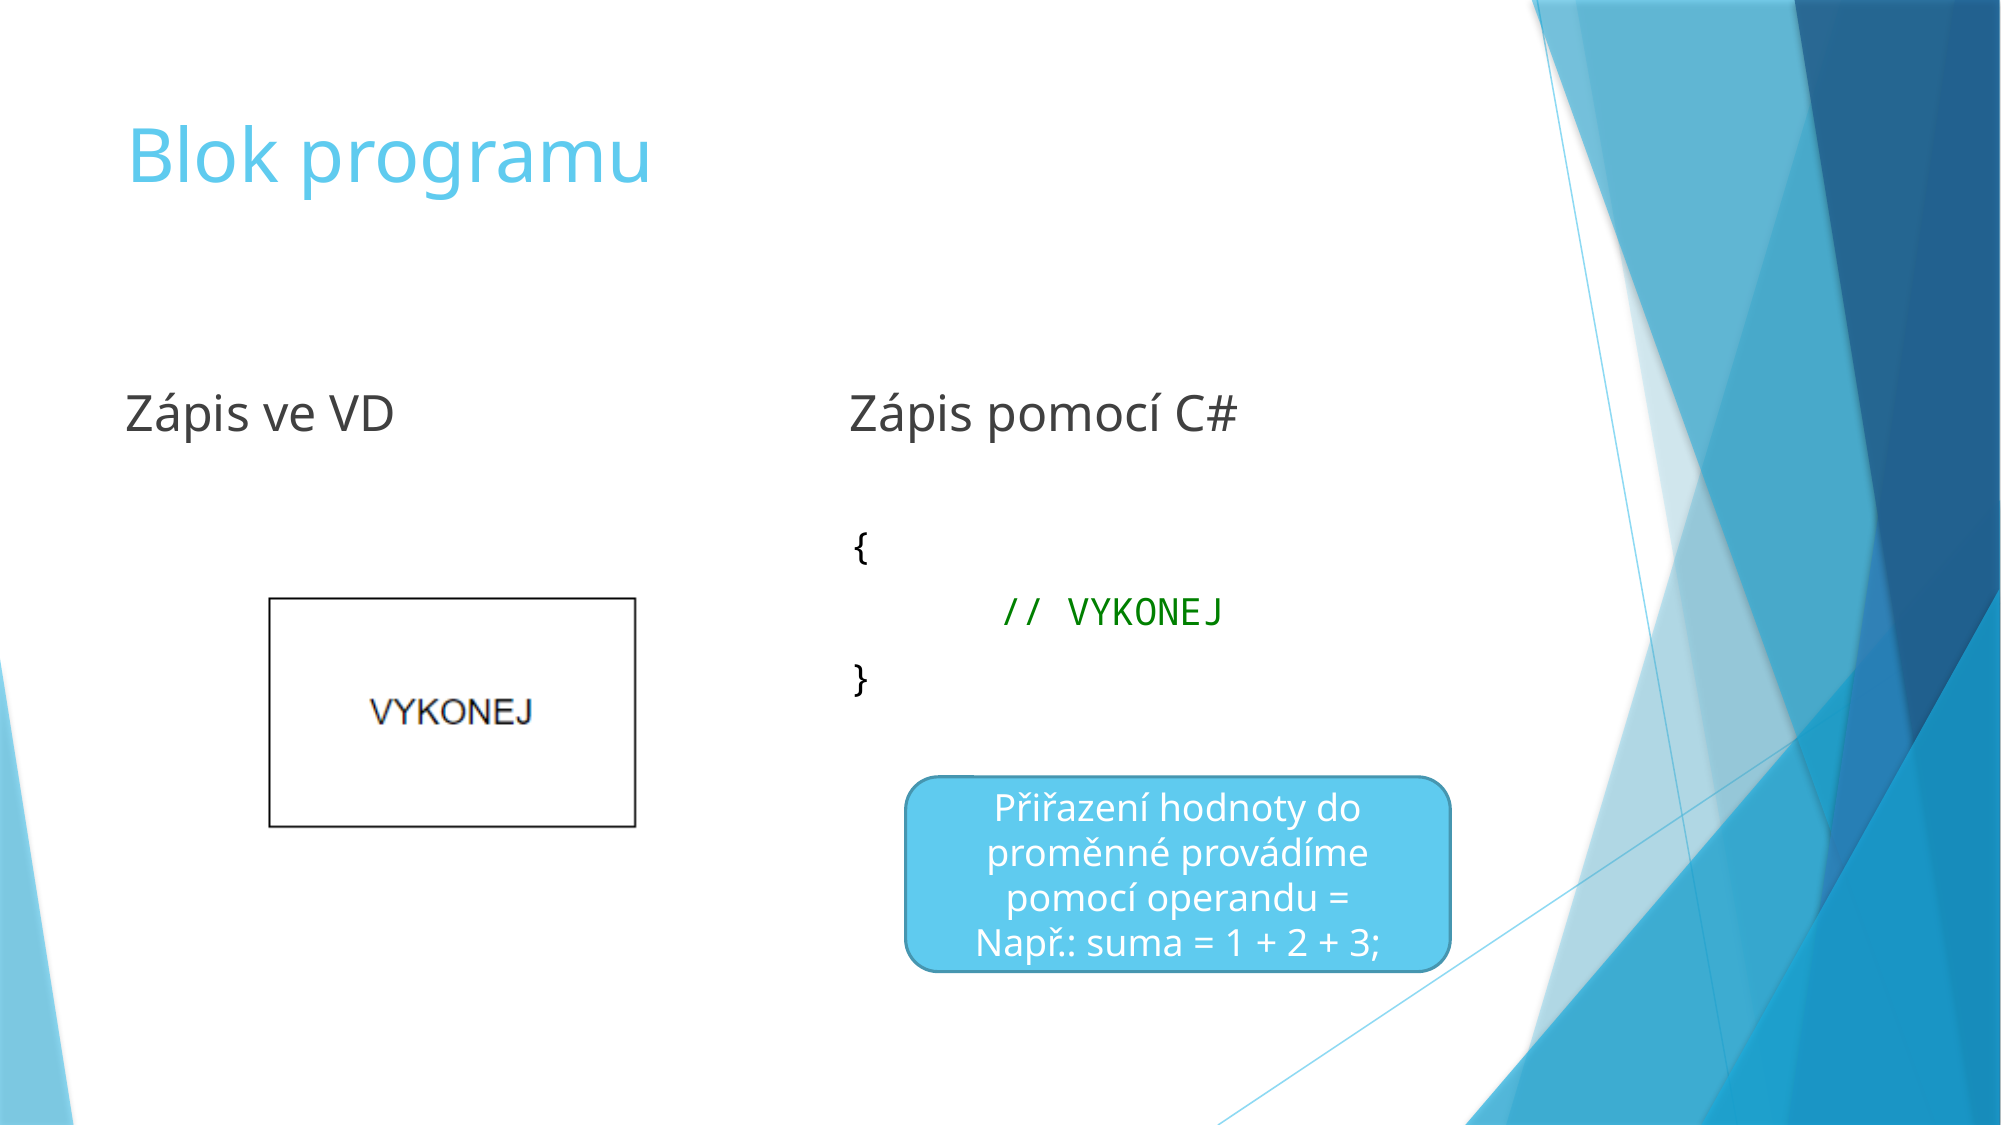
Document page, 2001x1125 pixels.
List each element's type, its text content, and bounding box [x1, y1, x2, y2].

title Blok programu [111, 99, 1522, 317]
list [196, 557, 694, 875]
text_box Přiřazení hodnoty do proměnné provádíme pomocí operandu = Např.: suma = 1 + 2 + 3; [904, 775, 1452, 974]
list Zápis pomocí C# [834, 354, 1522, 448]
list { // VYKONEJ } [834, 448, 1522, 991]
list Zápis ve VD [110, 354, 798, 449]
